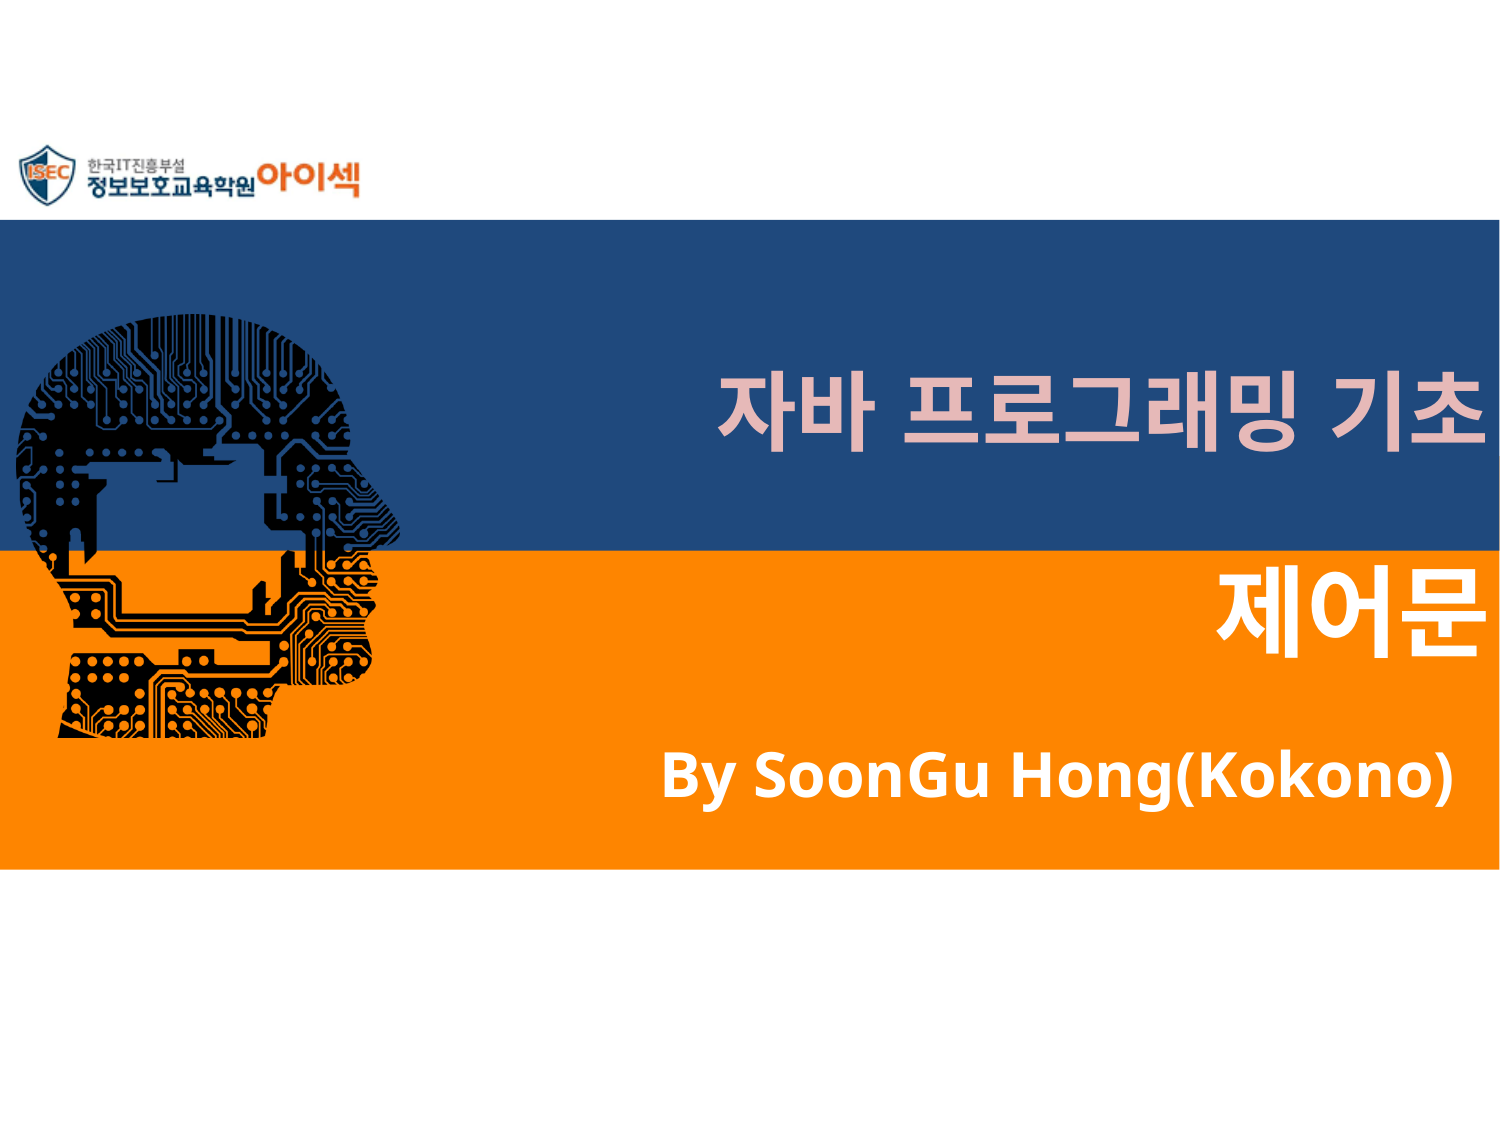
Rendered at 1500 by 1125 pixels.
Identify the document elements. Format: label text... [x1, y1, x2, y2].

picture [0, 28, 400, 219]
subtitle 자바 프로그래밍 기초 [454, 349, 1500, 551]
picture [16, 716, 400, 738]
text_box By SoonGu Hong(Kokono) [631, 727, 1471, 818]
title 제어문 [0, 503, 1500, 716]
picture [16, 314, 400, 503]
